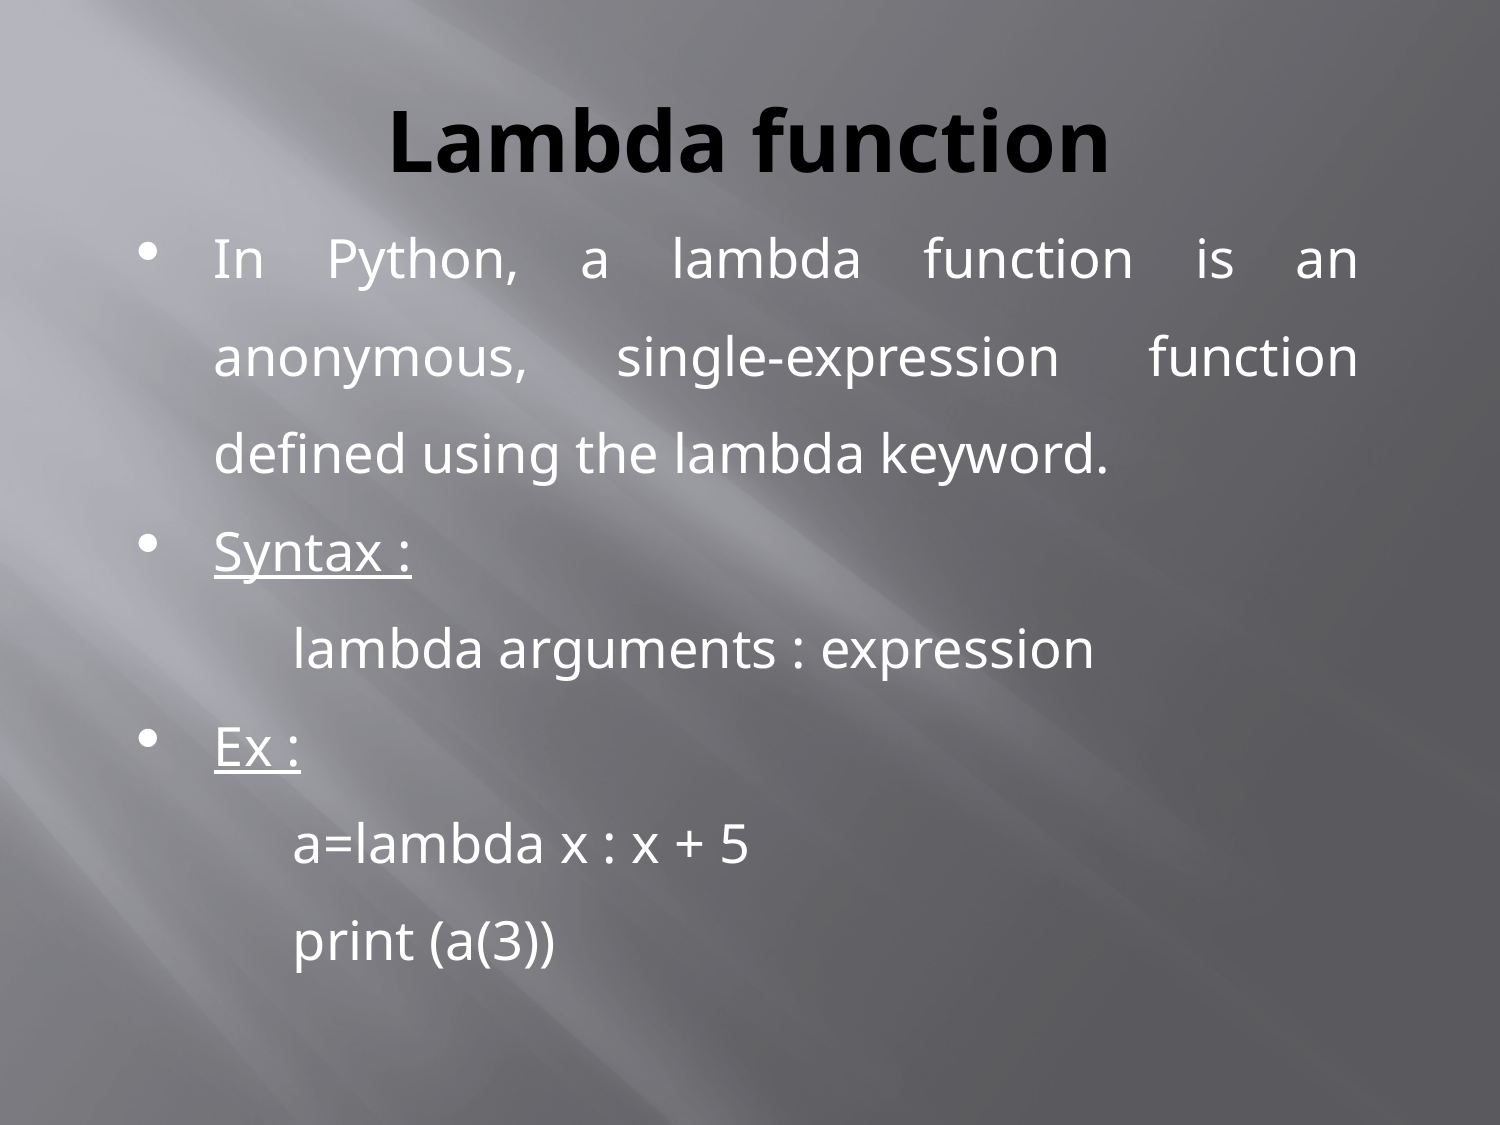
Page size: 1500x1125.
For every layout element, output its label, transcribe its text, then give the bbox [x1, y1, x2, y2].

title Lambda function [75, 45, 1425, 233]
list In Python, a lambda function is an anonymous, single-expression function defined using the lambda keyword. Syntax : lambda arguments : expression Ex : a=lambda x : x + 5 print (a(3)) [123, 184, 1376, 980]
